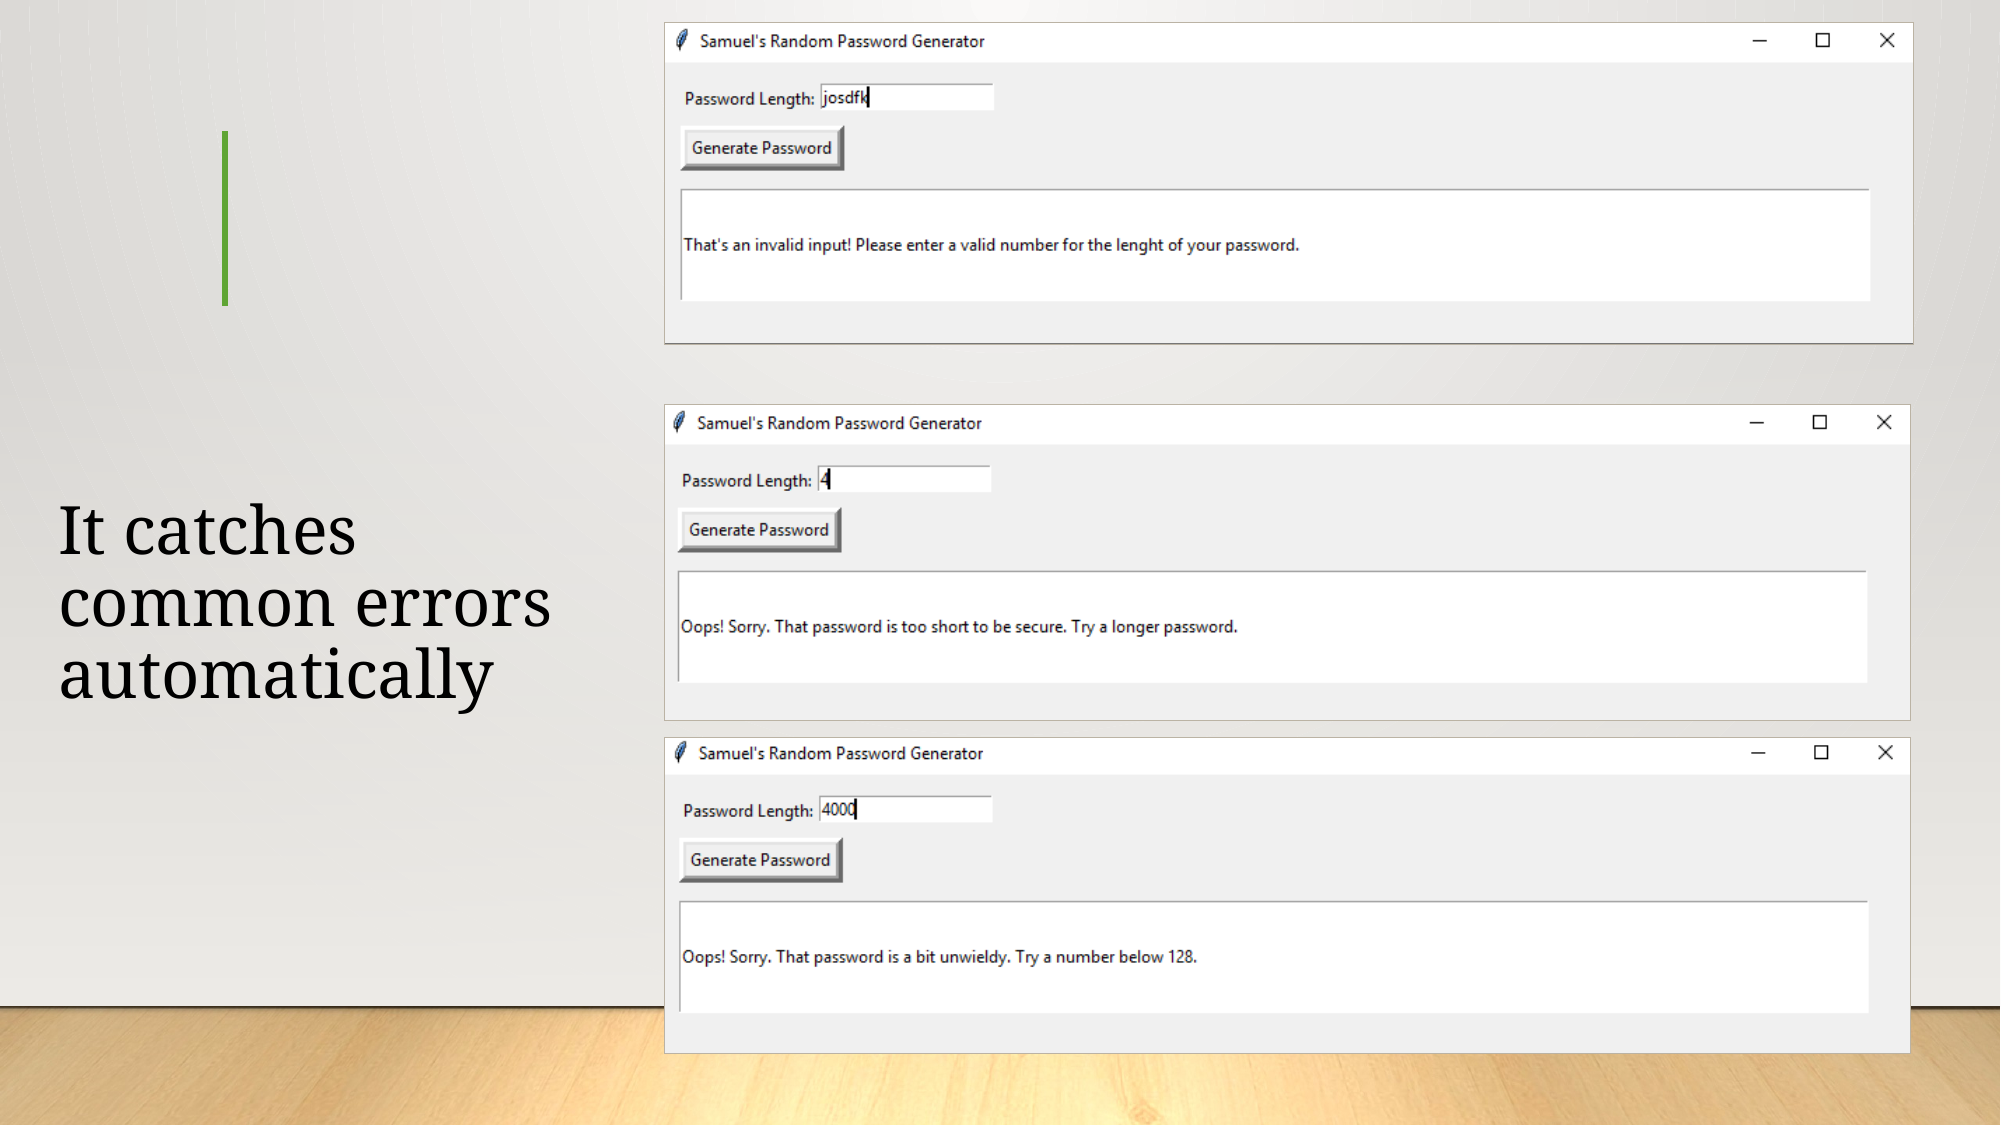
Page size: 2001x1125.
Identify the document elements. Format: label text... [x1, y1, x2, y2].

title It catches common errors automatically [43, 404, 631, 721]
picture [664, 404, 1911, 721]
picture [0, 737, 2000, 1125]
picture [664, 22, 1914, 345]
